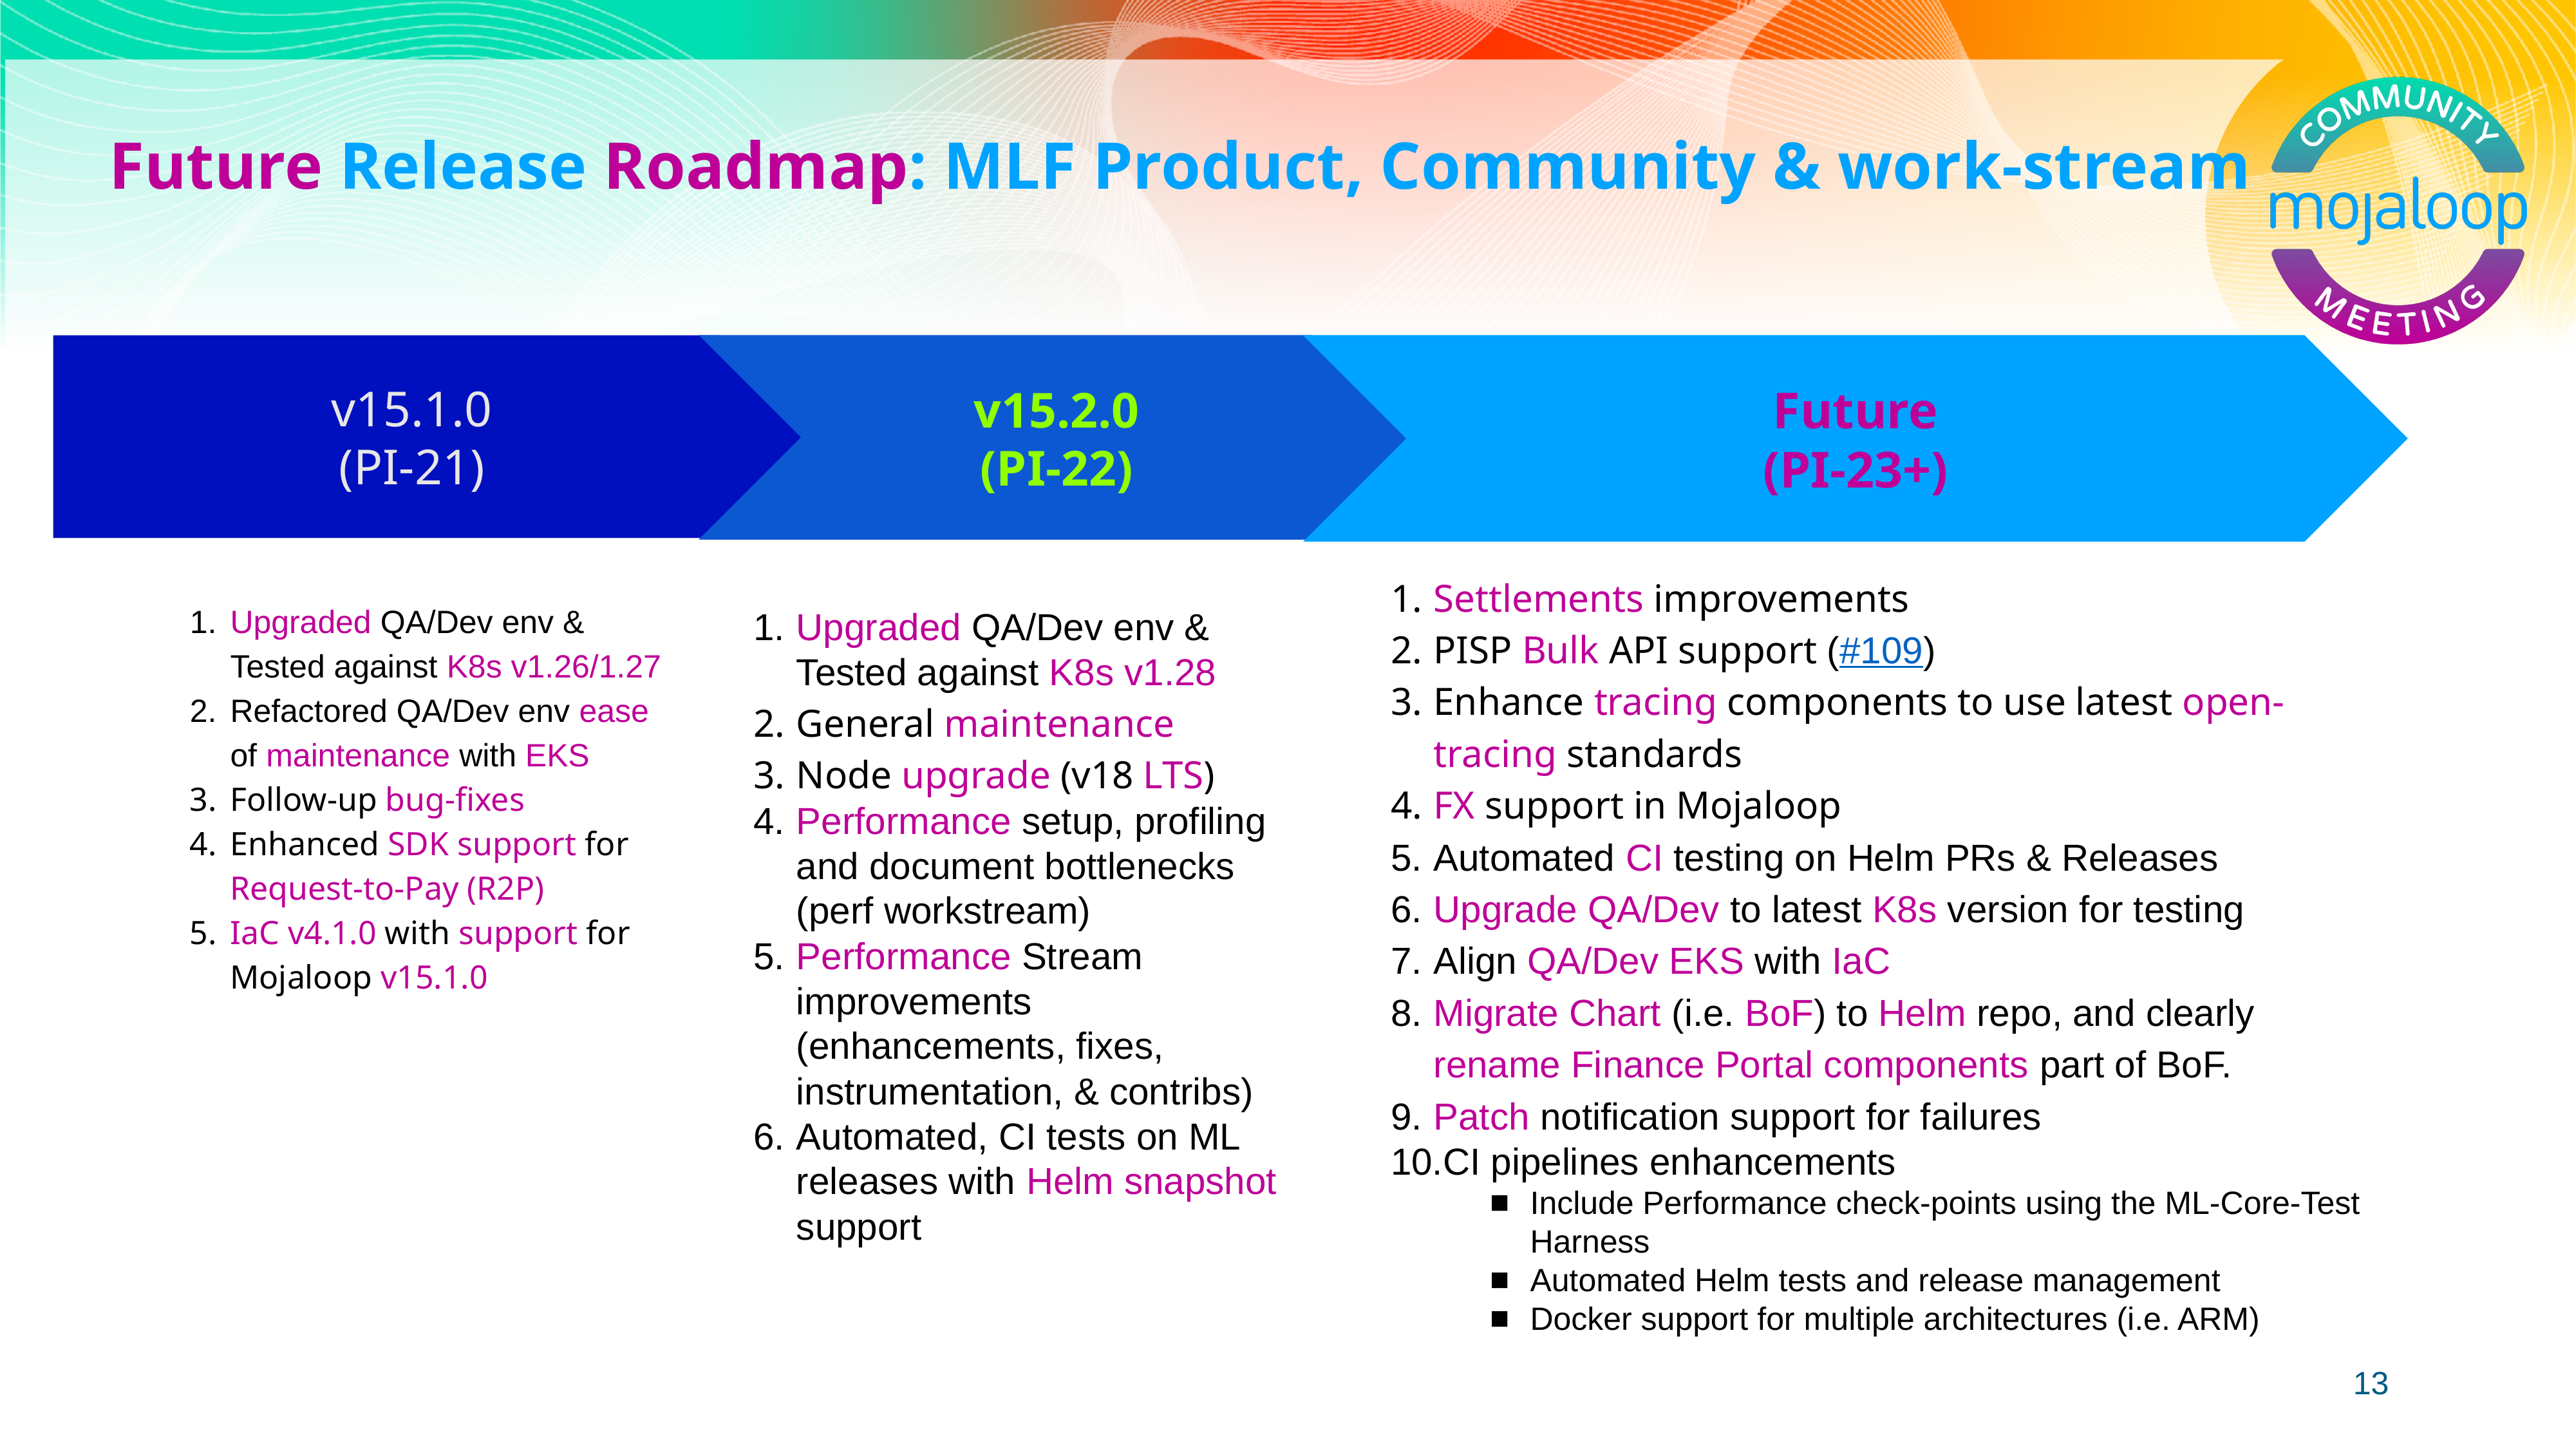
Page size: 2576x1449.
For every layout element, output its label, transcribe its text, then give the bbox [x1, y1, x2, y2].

picture [2118, 1279, 2126, 1289]
picture [1672, 1279, 1680, 1289]
picture [1556, 1279, 1564, 1289]
picture [1895, 1279, 1904, 1289]
picture [1583, 1279, 1592, 1289]
picture [1537, 1279, 1545, 1282]
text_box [699, 335, 1415, 1293]
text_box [1302, 335, 2418, 1279]
text_box v15.1.0 (PI-21) [53, 335, 698, 538]
title Future Release Roadmap: MLF Product, Community & work-stream [99, 115, 2371, 221]
text_box Upgraded QA/Dev env & Tested against K8s v1.26/1.27 Refactored QA/Dev env ease of maintenance with EKS Follow-up bug-fixes Enhanced SDK support for Request-to-Pay (R2P) IaC v4.1.0 with support for Mojaloop v15.1.0 [156, 569, 700, 1307]
picture [1860, 1283, 1868, 1289]
picture [0, 0, 2576, 1449]
picture [2064, 1283, 2071, 1289]
picture [1976, 1283, 1984, 1289]
picture [1627, 1283, 1635, 1289]
slide_number 13 [1819, 1343, 2399, 1421]
picture [2100, 1283, 2107, 1289]
